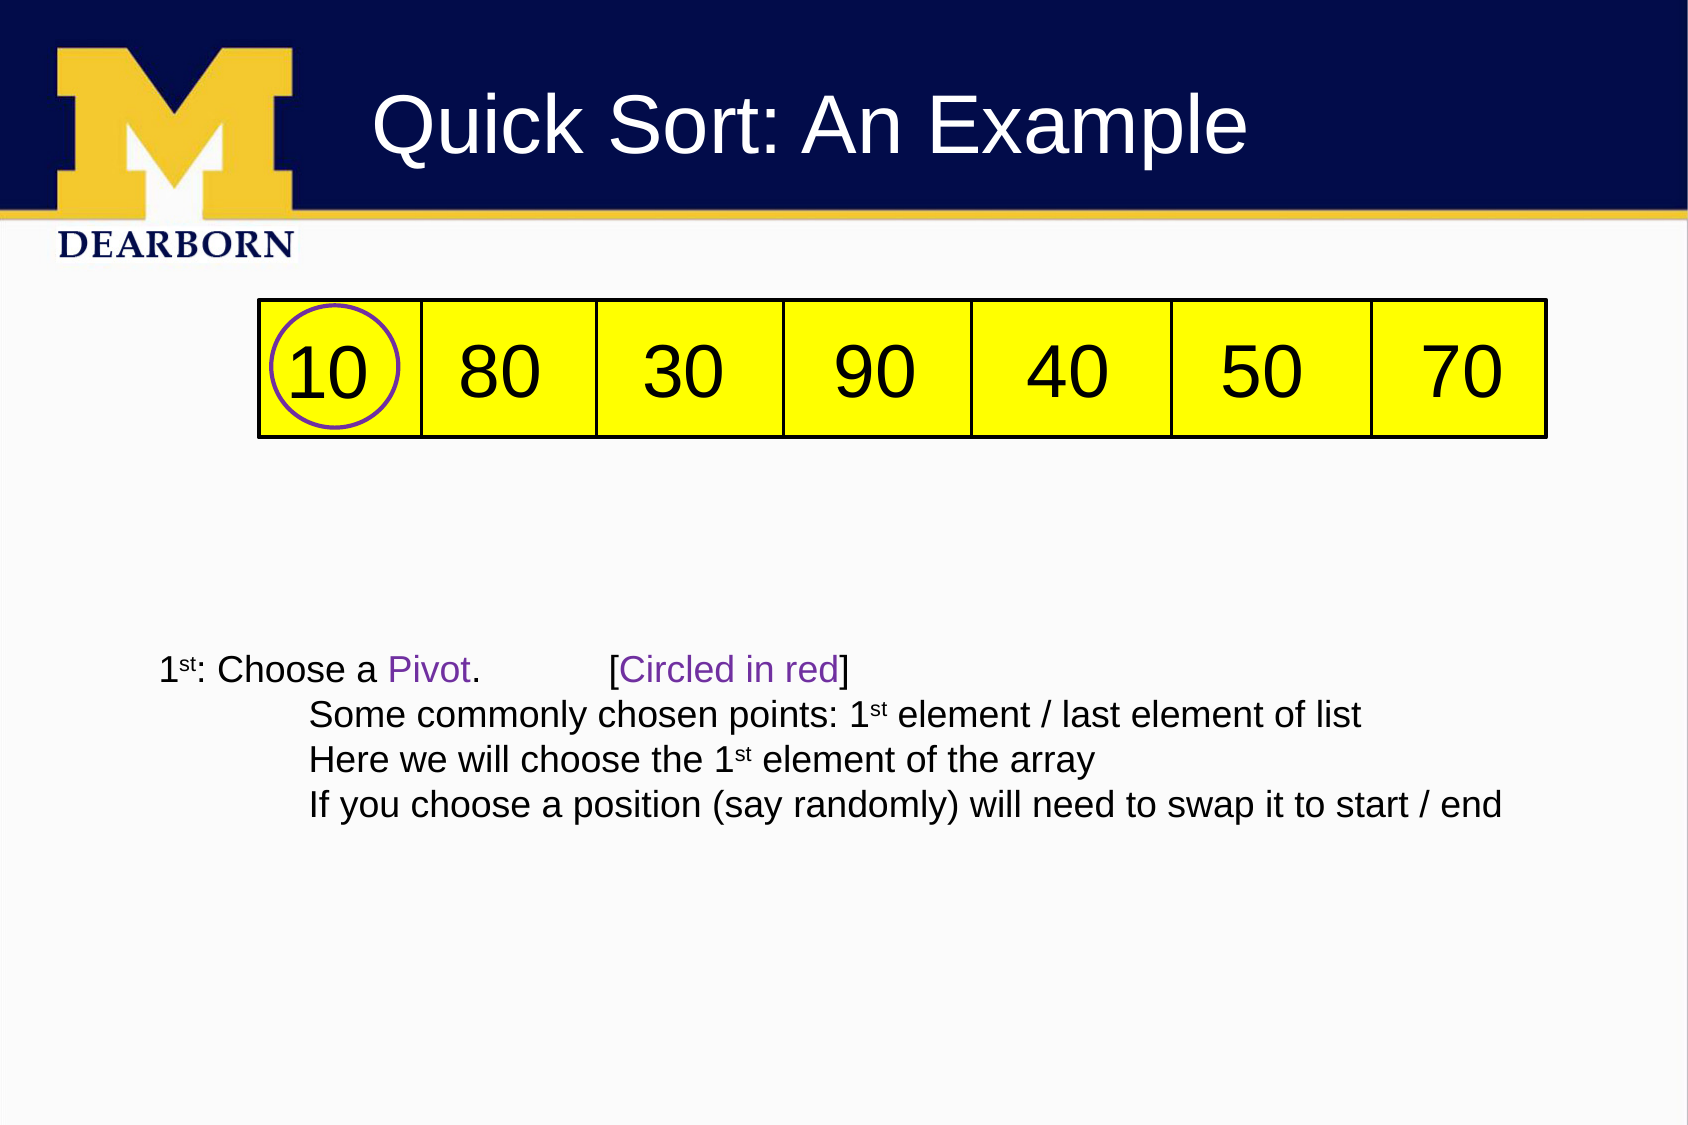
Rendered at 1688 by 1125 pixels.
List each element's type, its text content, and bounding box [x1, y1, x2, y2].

text_box 30 [627, 315, 753, 420]
text_box [257, 298, 1548, 439]
text_box 90 [819, 315, 944, 420]
text_box 10 [271, 385, 299, 421]
text_box 10 [375, 315, 397, 343]
text_box 50 [1205, 315, 1331, 420]
text_box 1st: Choose a Pivot. [Circled in red] Some commonly chosen points: 1st element / last element of list Here we will choose the 1st element of the array If you choose a position (say randomly) will need to swap it to start / end [143, 637, 1544, 833]
text_box 70 [1405, 315, 1531, 420]
title Quick Sort: An Example [356, 62, 1688, 154]
picture [0, 0, 1688, 1125]
text_box 10 [271, 315, 295, 347]
text_box 80 [444, 315, 569, 420]
text_box 10 [370, 390, 397, 421]
text_box 40 [1011, 315, 1137, 420]
text_box [269, 303, 401, 430]
